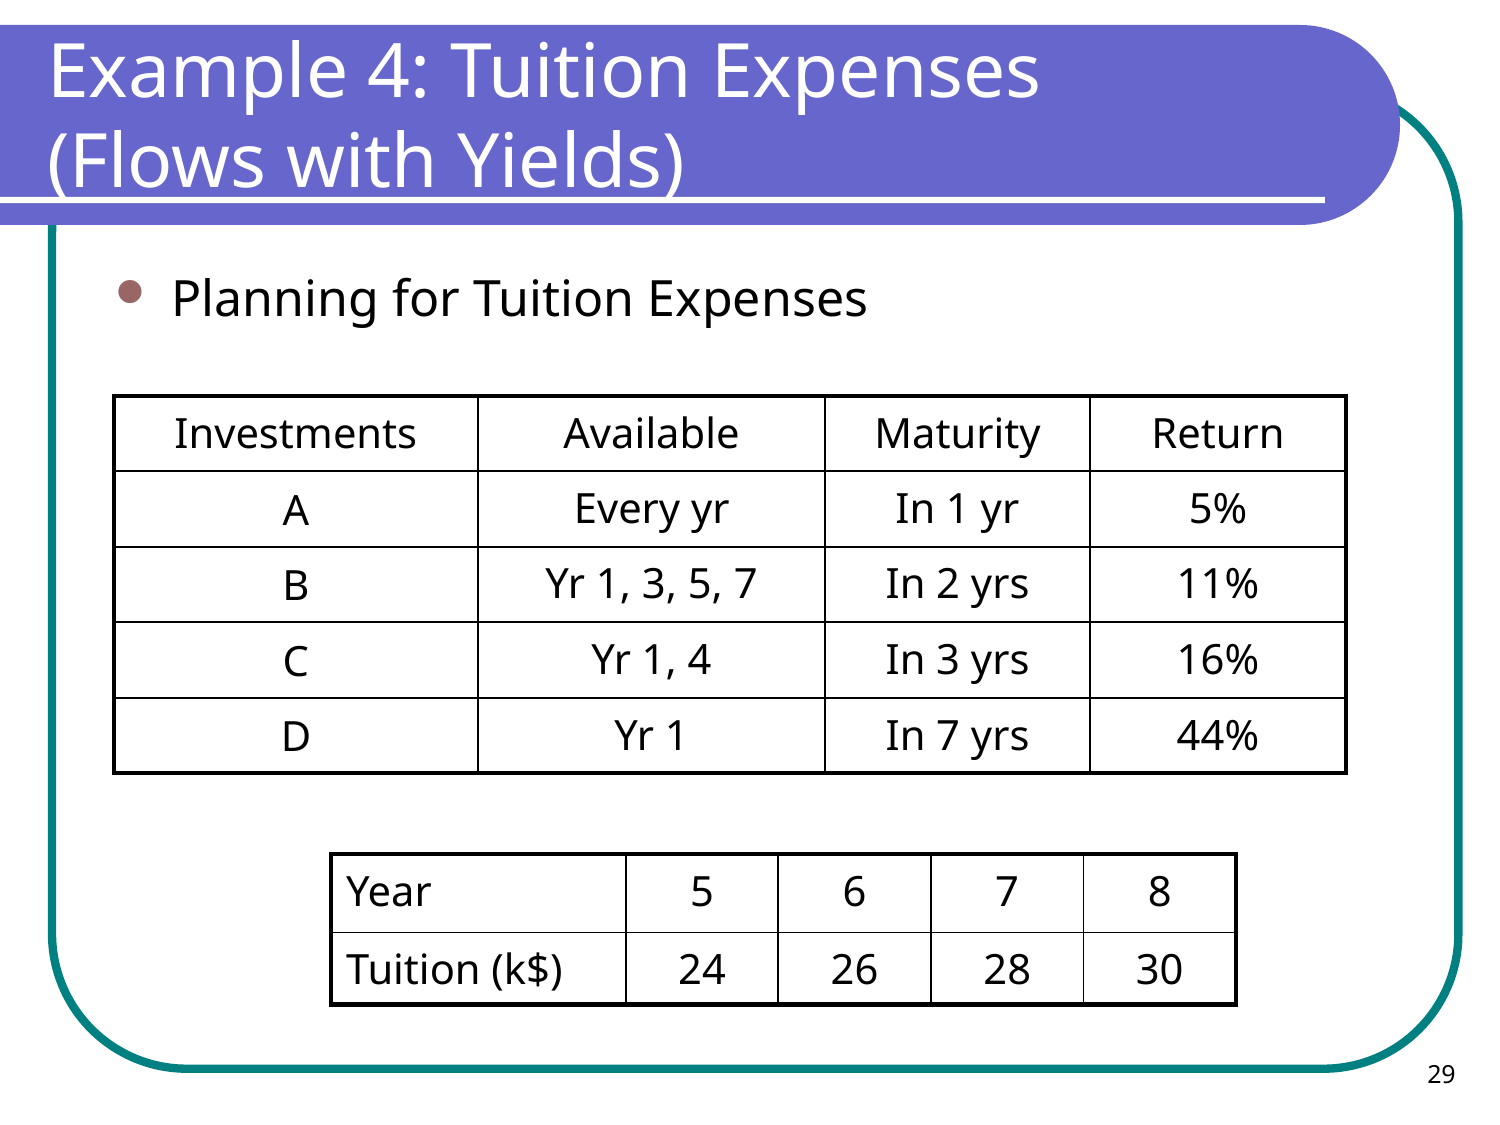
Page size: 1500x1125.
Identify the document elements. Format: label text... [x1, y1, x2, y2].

table_header Year [333, 856, 625, 932]
table_cell Every yr [479, 472, 824, 546]
table_cell Yr 1 [479, 699, 824, 771]
table_cell B [116, 548, 477, 621]
table_cell In 1 yr [826, 472, 1089, 546]
table_header 7 [932, 856, 1083, 932]
table_cell 44% [1091, 699, 1344, 771]
table_cell 30 [1084, 933, 1234, 1002]
table_cell In 7 yrs [826, 699, 1089, 771]
table_header Available [479, 398, 824, 470]
table_cell 24 [627, 933, 777, 1002]
table_cell A [116, 472, 477, 546]
slide_number 29 [1120, 1024, 1472, 1101]
table_header 6 [779, 856, 930, 932]
list Planning for Tuition Expenses [100, 259, 1400, 405]
table_cell In 3 yrs [826, 623, 1089, 697]
table_cell Tuition (k$) [333, 933, 625, 1002]
title Example 4: Tuition Expenses (Flows with Yields) [32, 37, 1347, 188]
table_cell 11% [1091, 548, 1344, 621]
table_header 5 [627, 856, 777, 932]
table_cell 5% [1091, 472, 1344, 546]
table_cell Yr 1, 4 [479, 623, 824, 697]
table_cell 16% [1091, 623, 1344, 697]
table_cell C [116, 623, 477, 697]
table_header Maturity [826, 398, 1089, 470]
table_cell In 2 yrs [826, 548, 1089, 621]
table_cell 28 [932, 933, 1083, 1002]
table_cell 26 [779, 933, 930, 1002]
table_header 8 [1084, 856, 1234, 932]
table_cell Yr 1, 3, 5, 7 [479, 548, 824, 621]
table_header Return [1091, 398, 1344, 470]
table_header Investments [116, 398, 477, 470]
table_cell D [116, 699, 477, 771]
